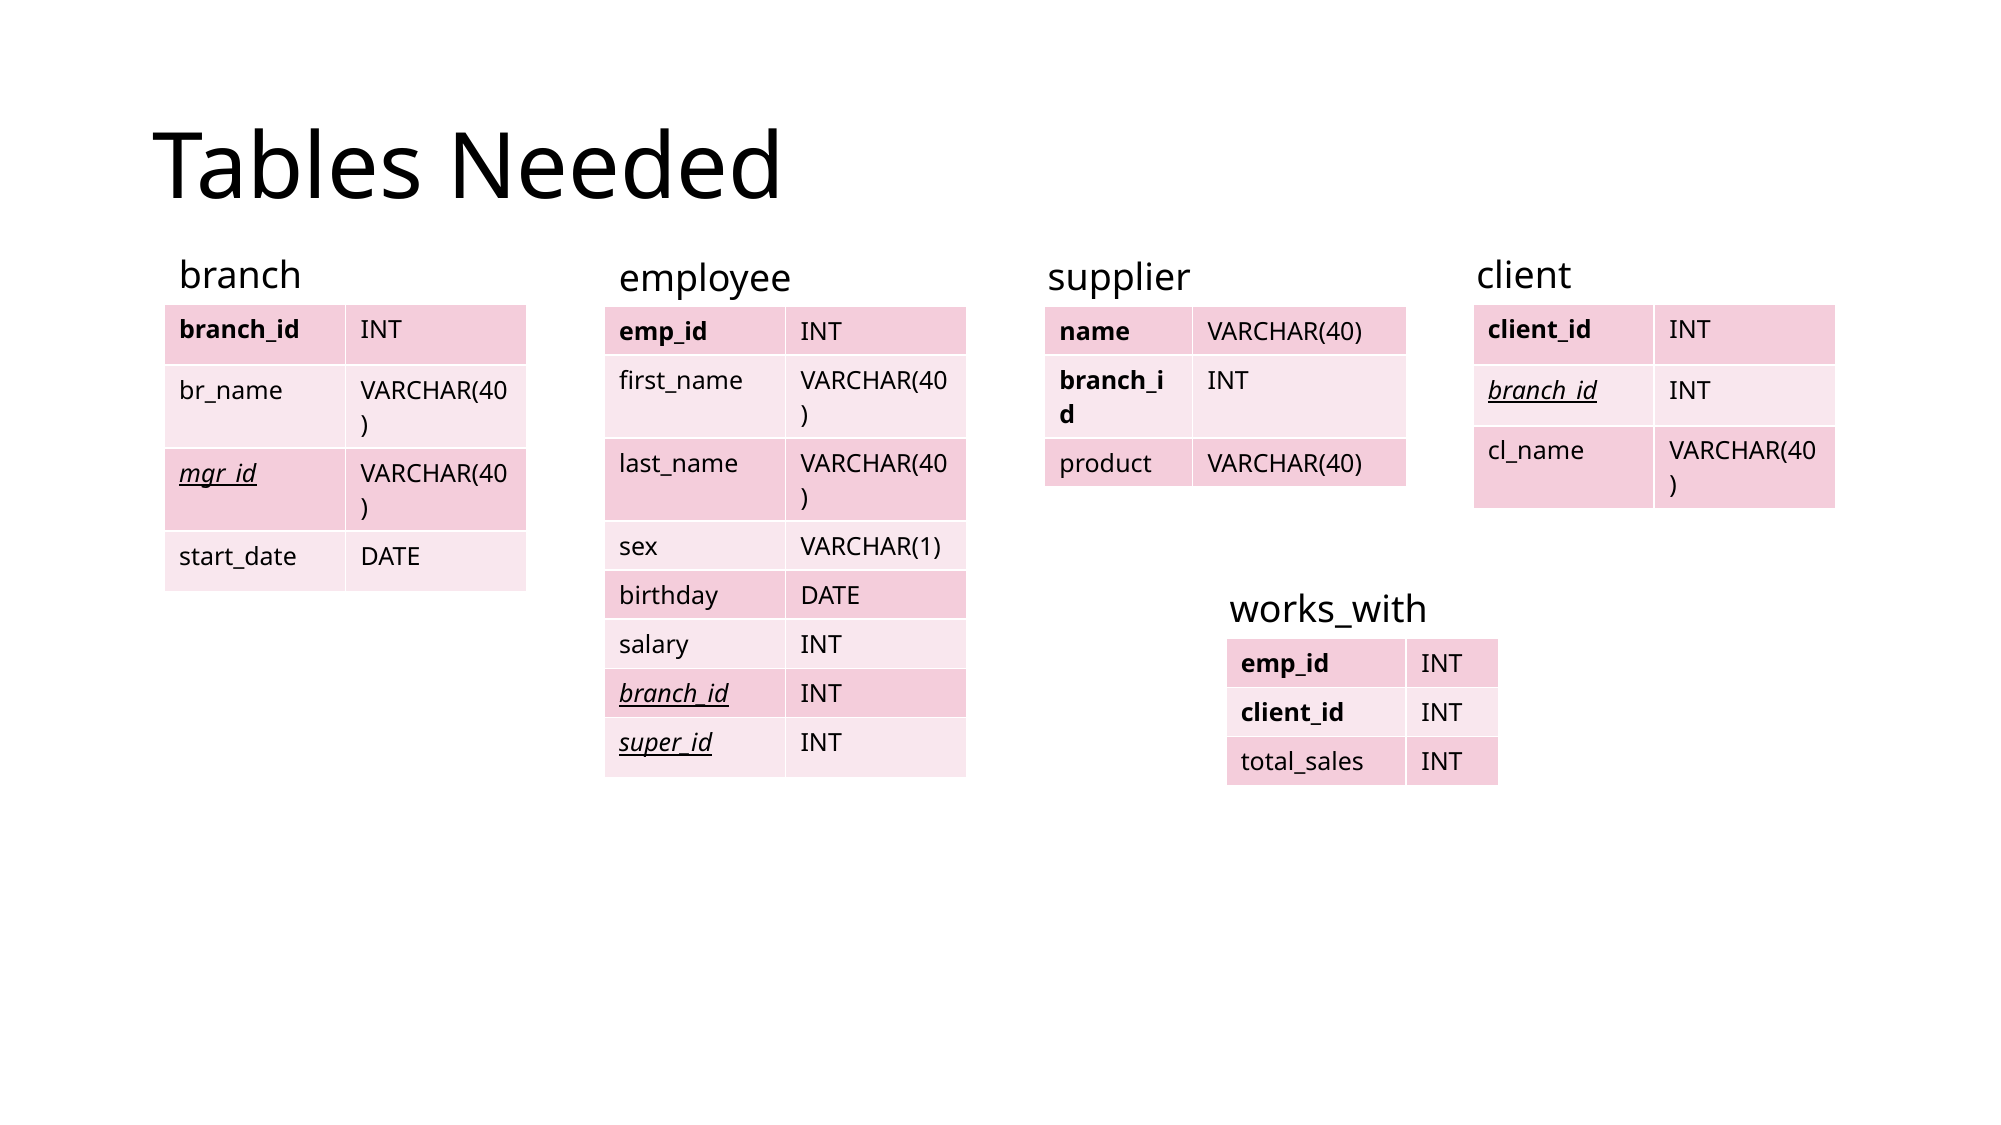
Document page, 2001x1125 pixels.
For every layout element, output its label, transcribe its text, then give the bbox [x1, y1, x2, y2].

table_cell start_date [165, 532, 345, 591]
table_cell super_id [605, 718, 785, 777]
table_cell last_name [605, 439, 785, 520]
table_cell mgr_id [165, 449, 345, 530]
table_cell first_name [605, 356, 785, 437]
table_header INT [1407, 639, 1498, 687]
table_cell INT [786, 718, 966, 777]
table_header emp_id [605, 307, 785, 354]
table_cell INT [1655, 366, 1835, 425]
table_cell branch_id [1474, 366, 1653, 425]
table_cell DATE [786, 571, 966, 618]
title Tables Needed [137, 59, 1863, 278]
text_box supplier [1032, 245, 1279, 306]
table_cell client_id [1227, 688, 1405, 736]
table_cell VARCHAR(40) [1655, 427, 1835, 508]
table_header client_id [1474, 305, 1653, 364]
table_cell product [1045, 439, 1192, 486]
table_header INT [786, 307, 966, 354]
table_cell salary [605, 620, 785, 668]
table_header emp_id [1227, 639, 1405, 687]
table_header INT [1655, 305, 1835, 364]
table_cell INT [1193, 356, 1406, 437]
text_box works_with [1214, 577, 1461, 638]
table_cell INT [786, 669, 966, 717]
table_cell VARCHAR(1) [786, 522, 966, 569]
table_cell br_name [165, 366, 345, 447]
table_cell birthday [605, 571, 785, 618]
table_cell INT [786, 620, 966, 668]
text_box employee [604, 246, 851, 307]
table_header branch_id [165, 305, 345, 364]
table_cell INT [1407, 688, 1498, 736]
table_cell VARCHAR(40) [786, 356, 966, 437]
table_cell VARCHAR(40) [346, 366, 526, 447]
text_box branch [164, 243, 410, 304]
table_cell DATE [346, 532, 526, 591]
table_cell VARCHAR(40) [786, 439, 966, 520]
text_box client [1461, 243, 1708, 304]
table_cell cl_name [1474, 427, 1653, 508]
table_cell VARCHAR(40) [1193, 439, 1406, 486]
table_cell branch_id [605, 669, 785, 717]
table_header INT [346, 305, 526, 364]
table_header VARCHAR(40) [1193, 307, 1406, 354]
table_header name [1045, 307, 1192, 354]
table_cell branch_id [1045, 356, 1192, 437]
table_cell total_sales [1227, 737, 1405, 785]
table_cell VARCHAR(40) [346, 449, 526, 530]
table_cell sex [605, 522, 785, 569]
table_cell INT [1407, 737, 1498, 785]
